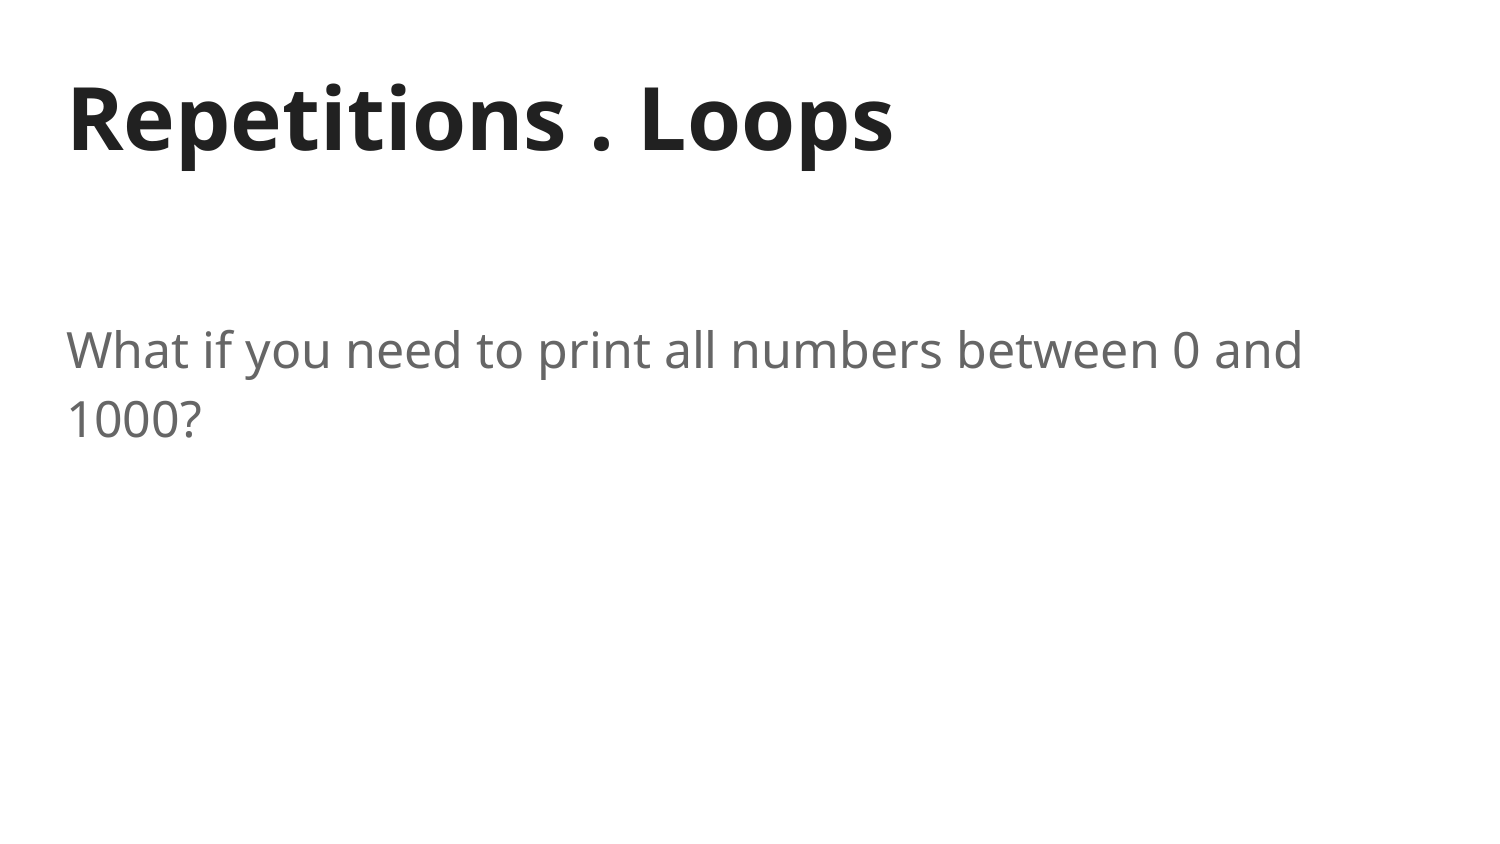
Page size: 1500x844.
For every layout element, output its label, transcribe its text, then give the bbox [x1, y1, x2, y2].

list What if you need to print all numbers between 0 and 1000? [51, 201, 1449, 750]
title Repetitions . Loops [51, 48, 1449, 180]
